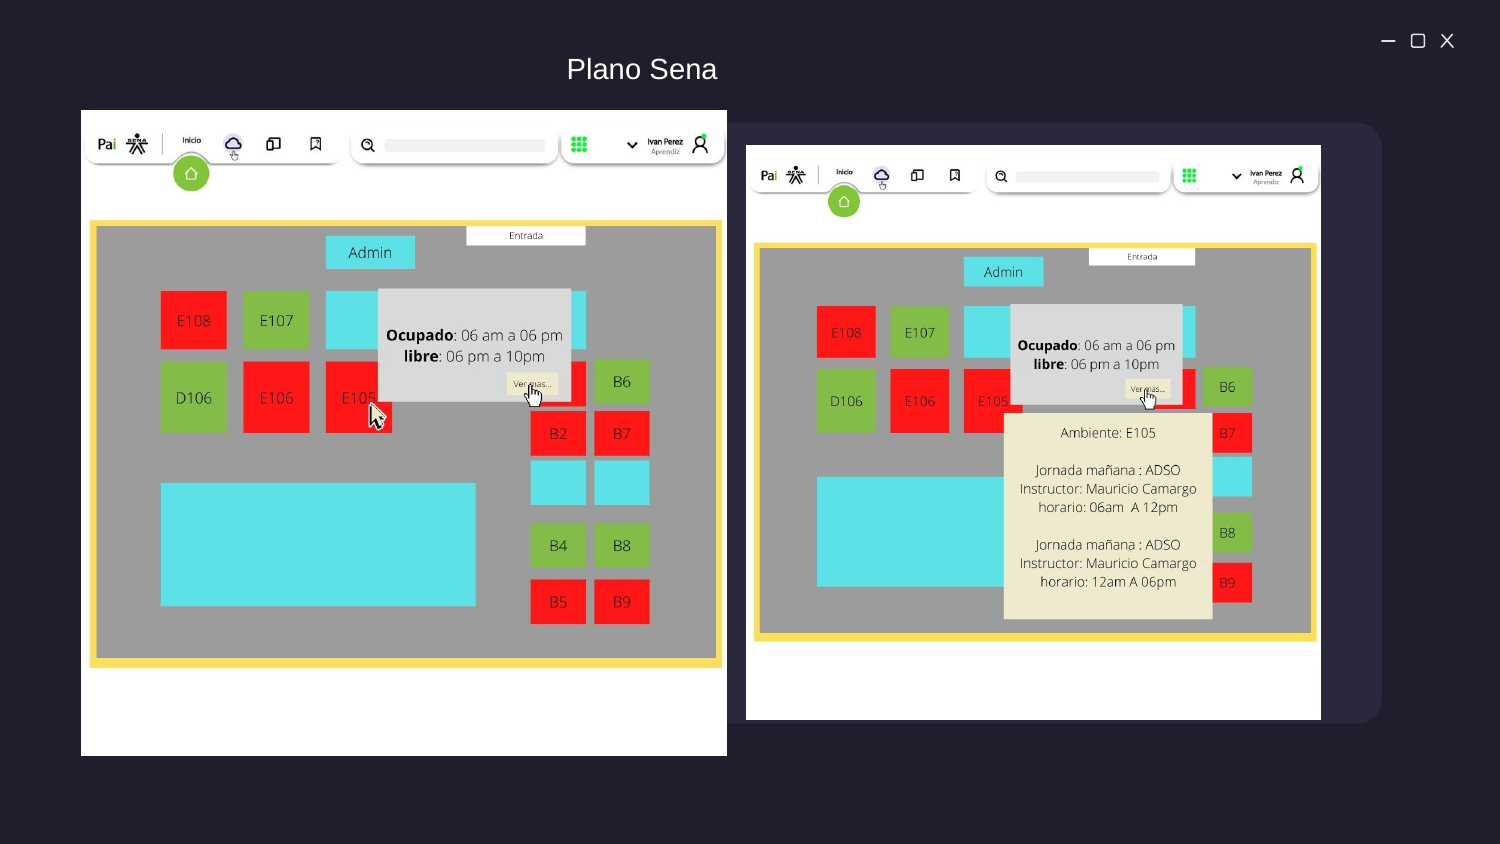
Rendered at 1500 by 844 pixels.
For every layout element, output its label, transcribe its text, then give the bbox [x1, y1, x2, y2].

picture [81, 109, 727, 756]
text_box Plano Sena [551, 42, 848, 93]
picture [746, 145, 1321, 720]
